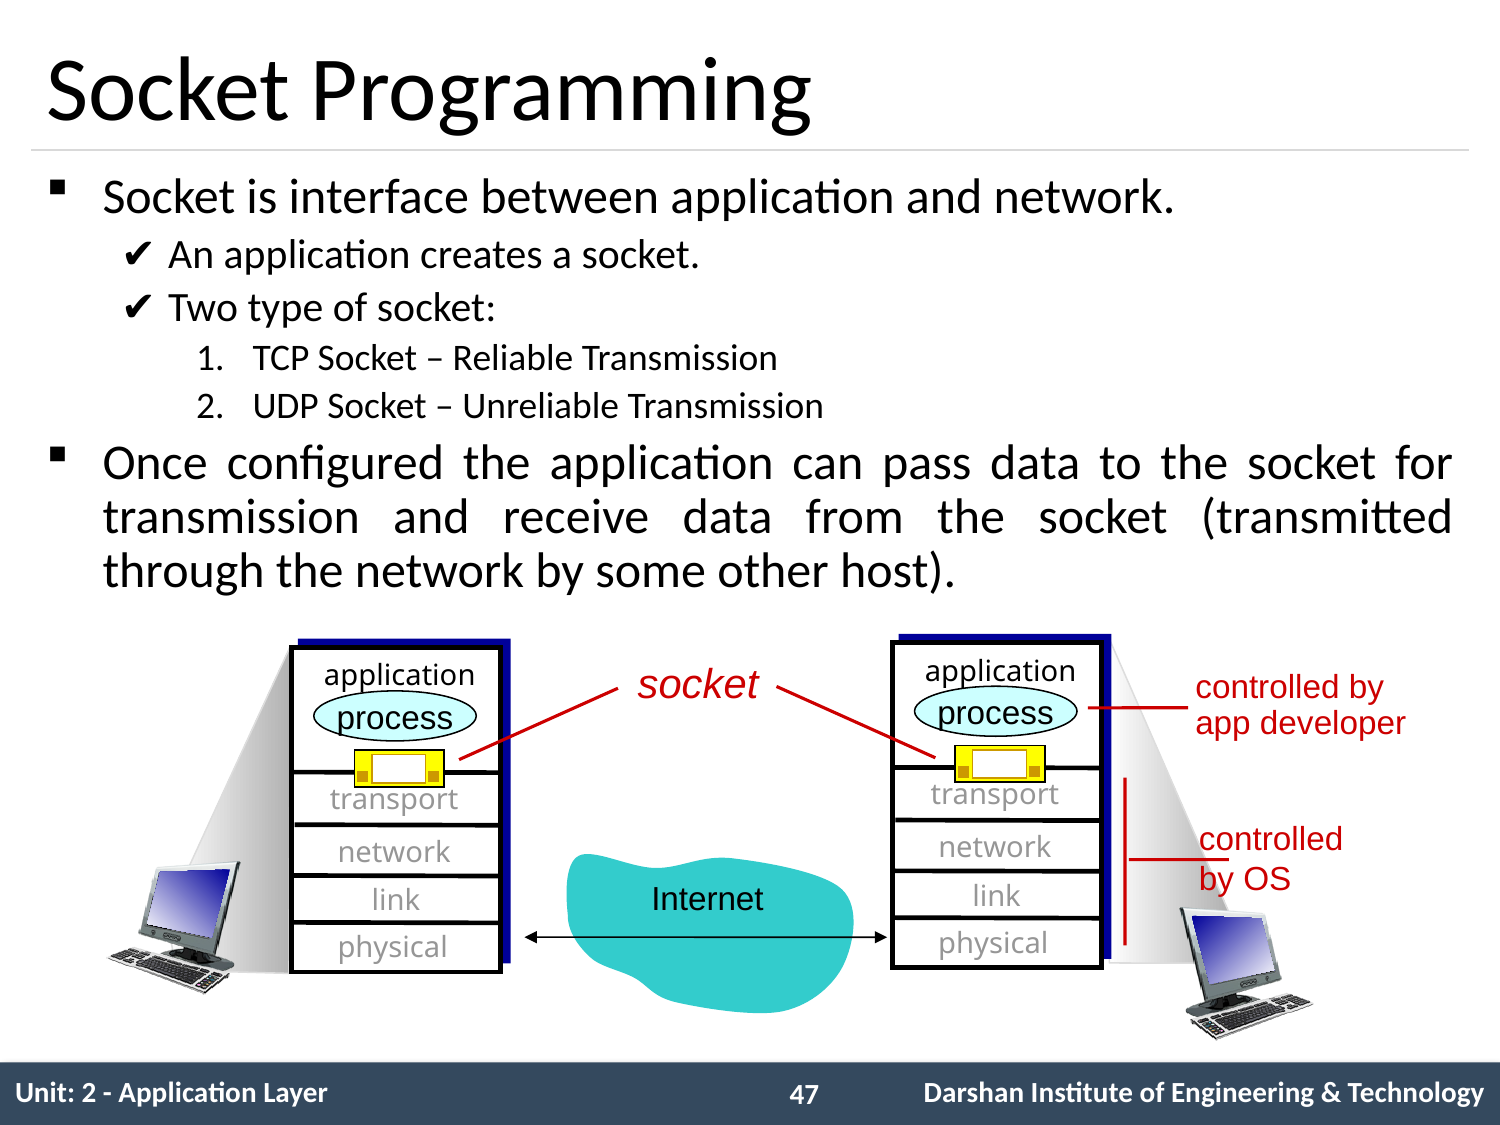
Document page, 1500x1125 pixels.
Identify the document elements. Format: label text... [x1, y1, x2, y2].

list Socket is interface between application and network. An application creates a socket. Two type of socket: TCP Socket – Reliable Transmission UDP Socket – Unreliable Transmission Once configured the application can pass data to the socket for transmission and receive data from the socket (transmitted through the network by some other host). [31, 162, 1469, 1038]
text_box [74, 633, 1422, 1051]
title Socket Programming [31, 17, 1469, 150]
